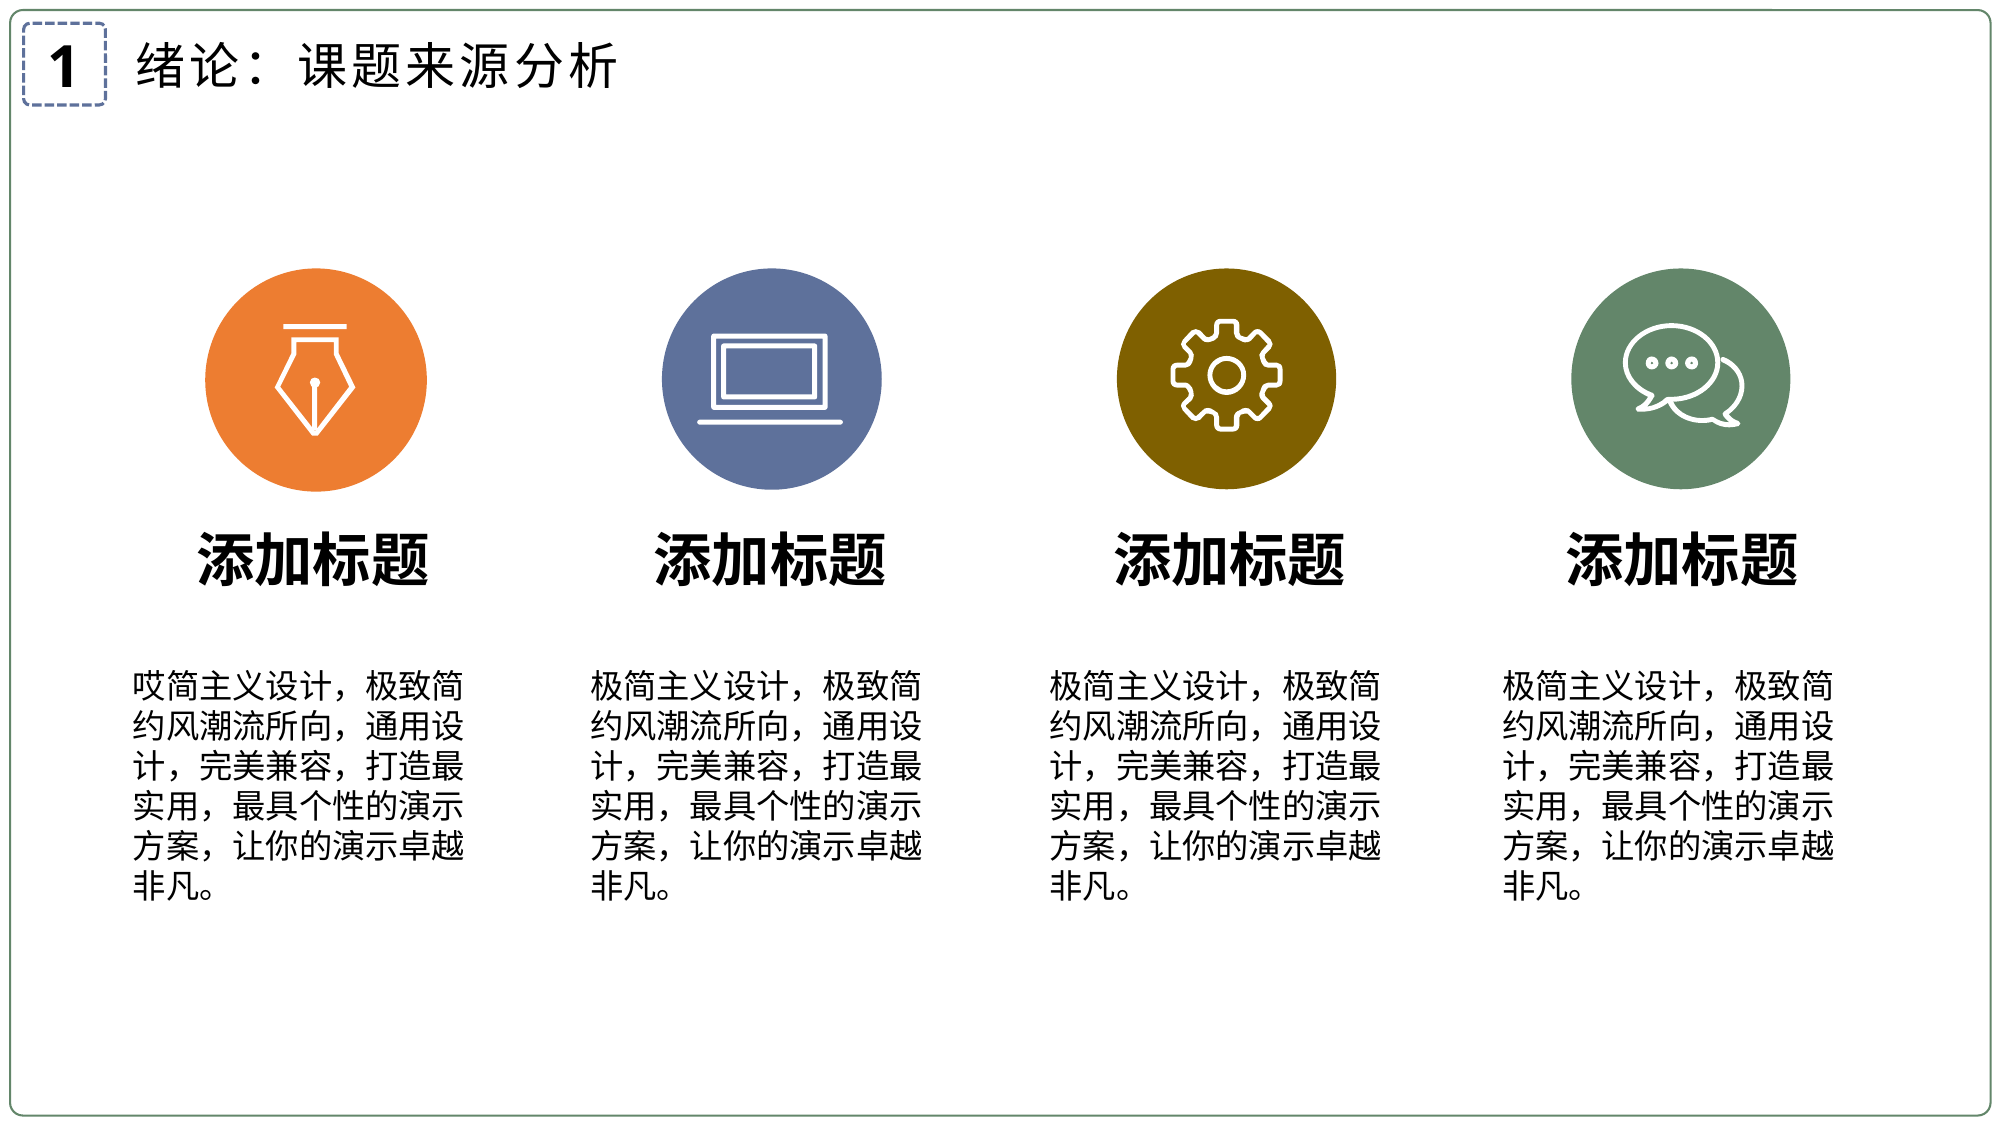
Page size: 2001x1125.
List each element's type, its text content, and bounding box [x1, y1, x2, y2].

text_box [1116, 268, 1337, 490]
text_box [9, 8, 1992, 1117]
text_box 绪论：课题来源分析 [106, 22, 647, 107]
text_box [661, 268, 882, 490]
text_box 添加标题 [1550, 516, 1814, 601]
text_box 极简主义设计，极致简约风潮流所向，通用设计，完美兼容，打造最实用，最具个性的演示方案，让你的演示卓越非凡。 [575, 658, 966, 913]
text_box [1571, 268, 1791, 490]
text_box 极简主义设计，极致简约风潮流所向，通用设计，完美兼容，打造最实用，最具个性的演示方案，让你的演示卓越非凡。 [1487, 658, 1878, 913]
text_box 极简主义设计，极致简约风潮流所向，通用设计，完美兼容，打造最实用，最具个性的演示方案，让你的演示卓越非凡。 [1034, 658, 1425, 913]
text_box 添加标题 [638, 516, 902, 601]
text_box 添加标题 [1098, 516, 1362, 601]
text_box 哎简主义设计，极致简约风潮流所向，通用设计，完美兼容，打造最实用，最具个性的演示方案，让你的演示卓越非凡。 [118, 658, 508, 913]
text_box 1 [22, 22, 107, 107]
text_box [205, 268, 427, 492]
text_box 添加标题 [181, 516, 445, 601]
